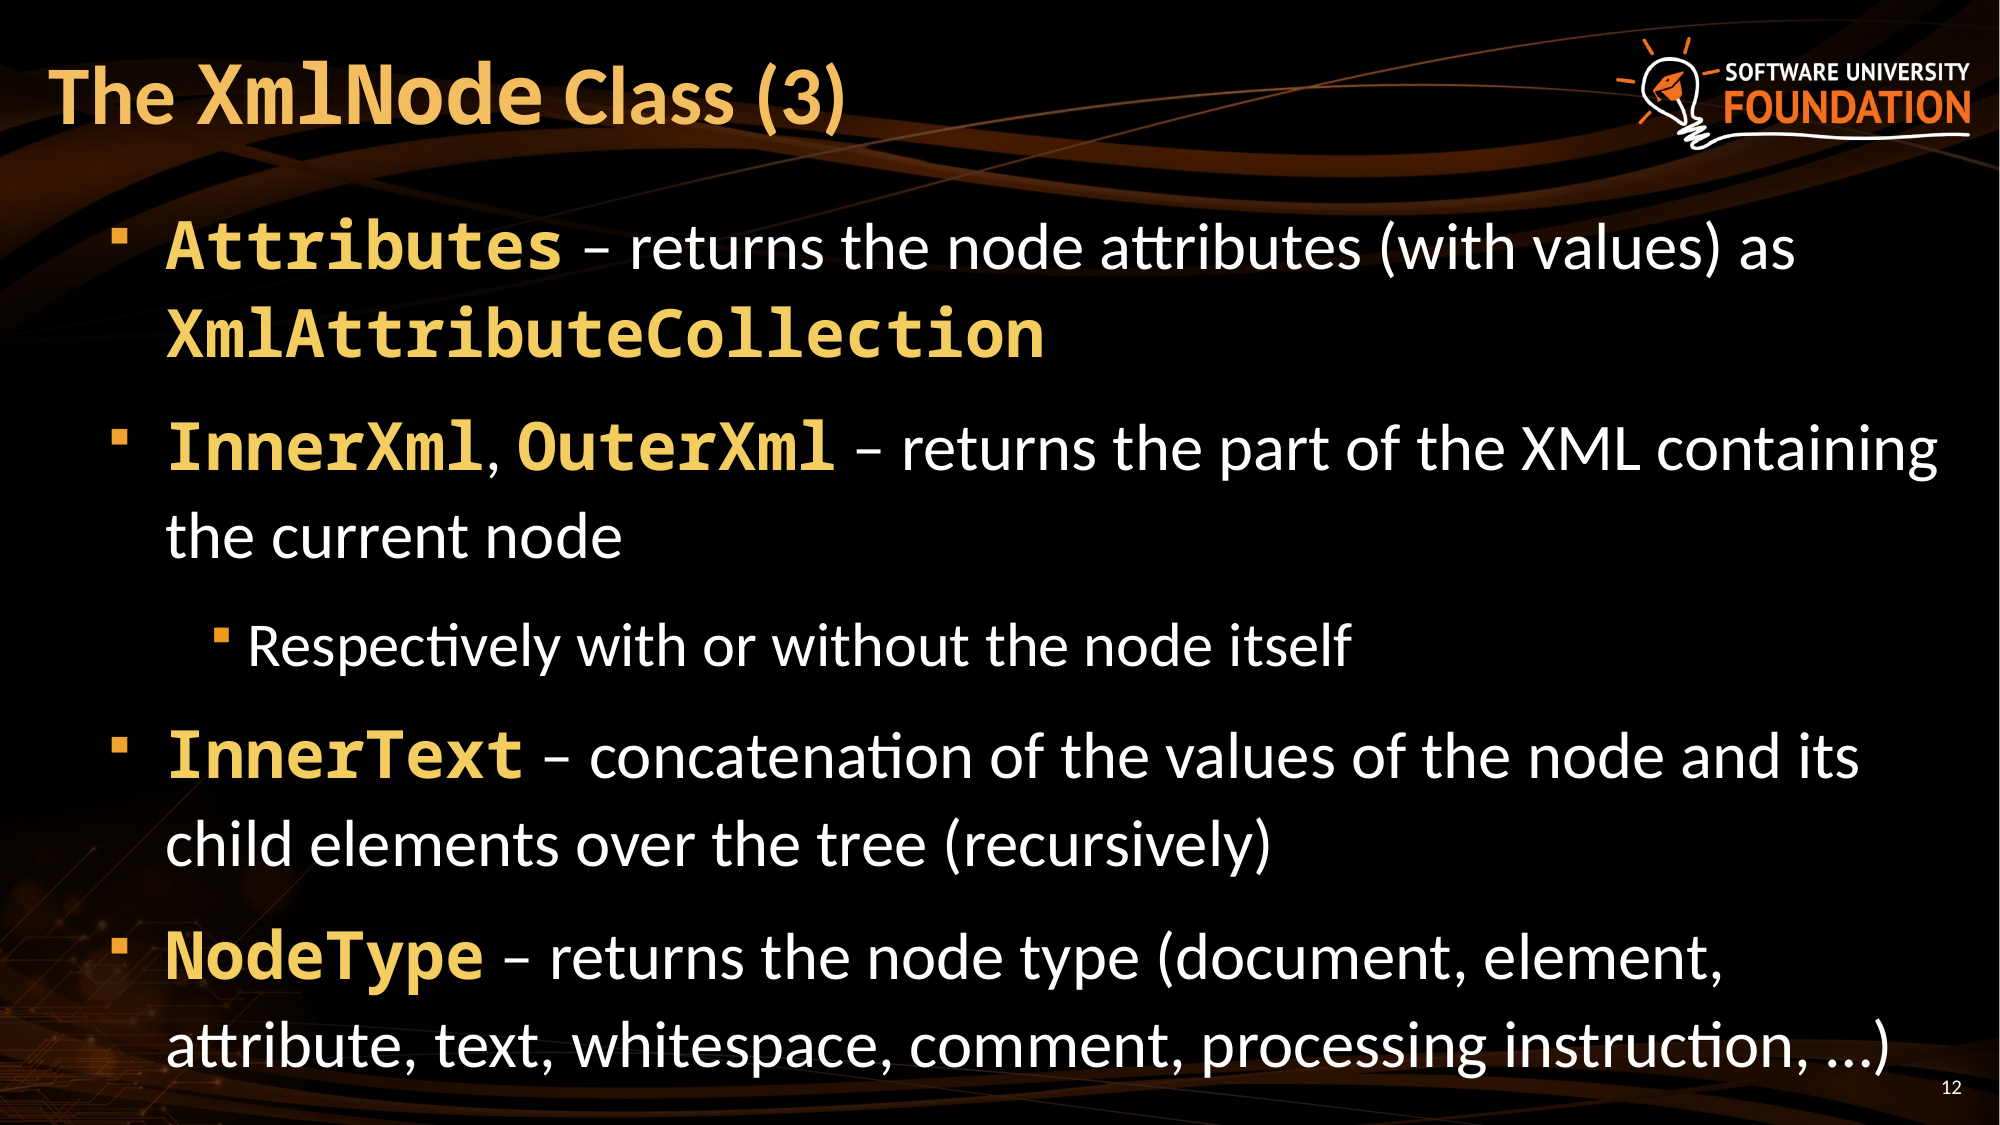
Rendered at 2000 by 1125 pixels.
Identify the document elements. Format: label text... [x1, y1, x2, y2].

picture [0, 0, 2000, 1125]
list Attributes – returns the node attributes (with values) as XmlAttributeCollection InnerXml, OuterXml – returns the part of the XML containing the current node Respectively with or without the node itself InnerText – concatenation of the values of the node and its child elements over the tree (recursively) NodeType – returns the node type (document, element, attribute, text, whitespace, comment, processing instruction, …) [31, 188, 1968, 1103]
title The XmlNode Class (3) [30, 6, 1602, 189]
